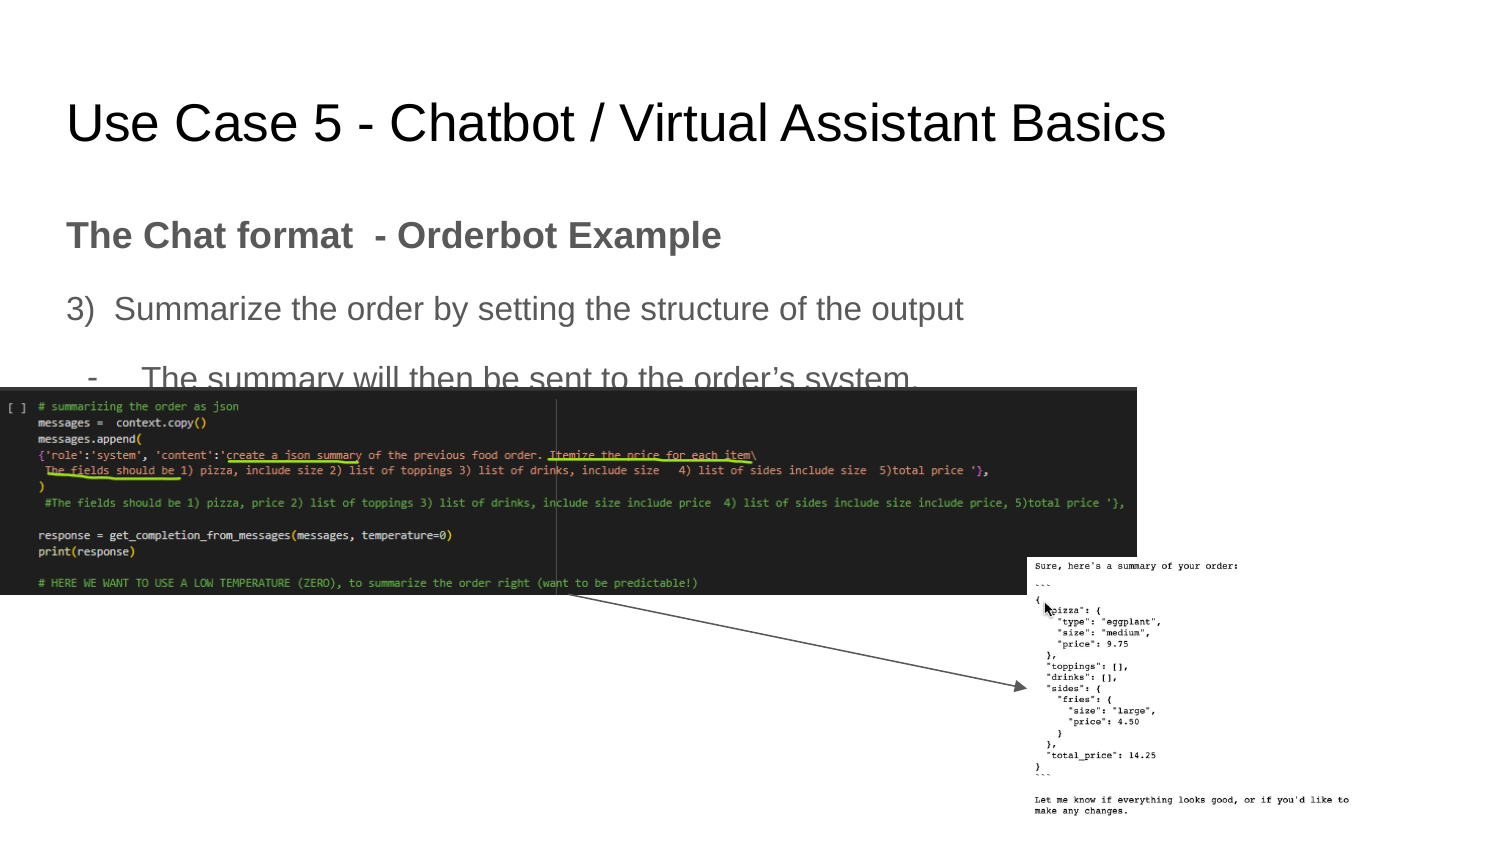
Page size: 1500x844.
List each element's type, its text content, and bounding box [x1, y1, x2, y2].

picture [0, 387, 1364, 820]
list The Chat format - Orderbot Example 3) Summarize the order by setting the structure of the output The summary will then be sent to the order’s system. [51, 189, 1449, 750]
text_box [568, 594, 1028, 689]
title Use Case 5 - Chatbot / Virtual Assistant Basics [51, 72, 1449, 167]
